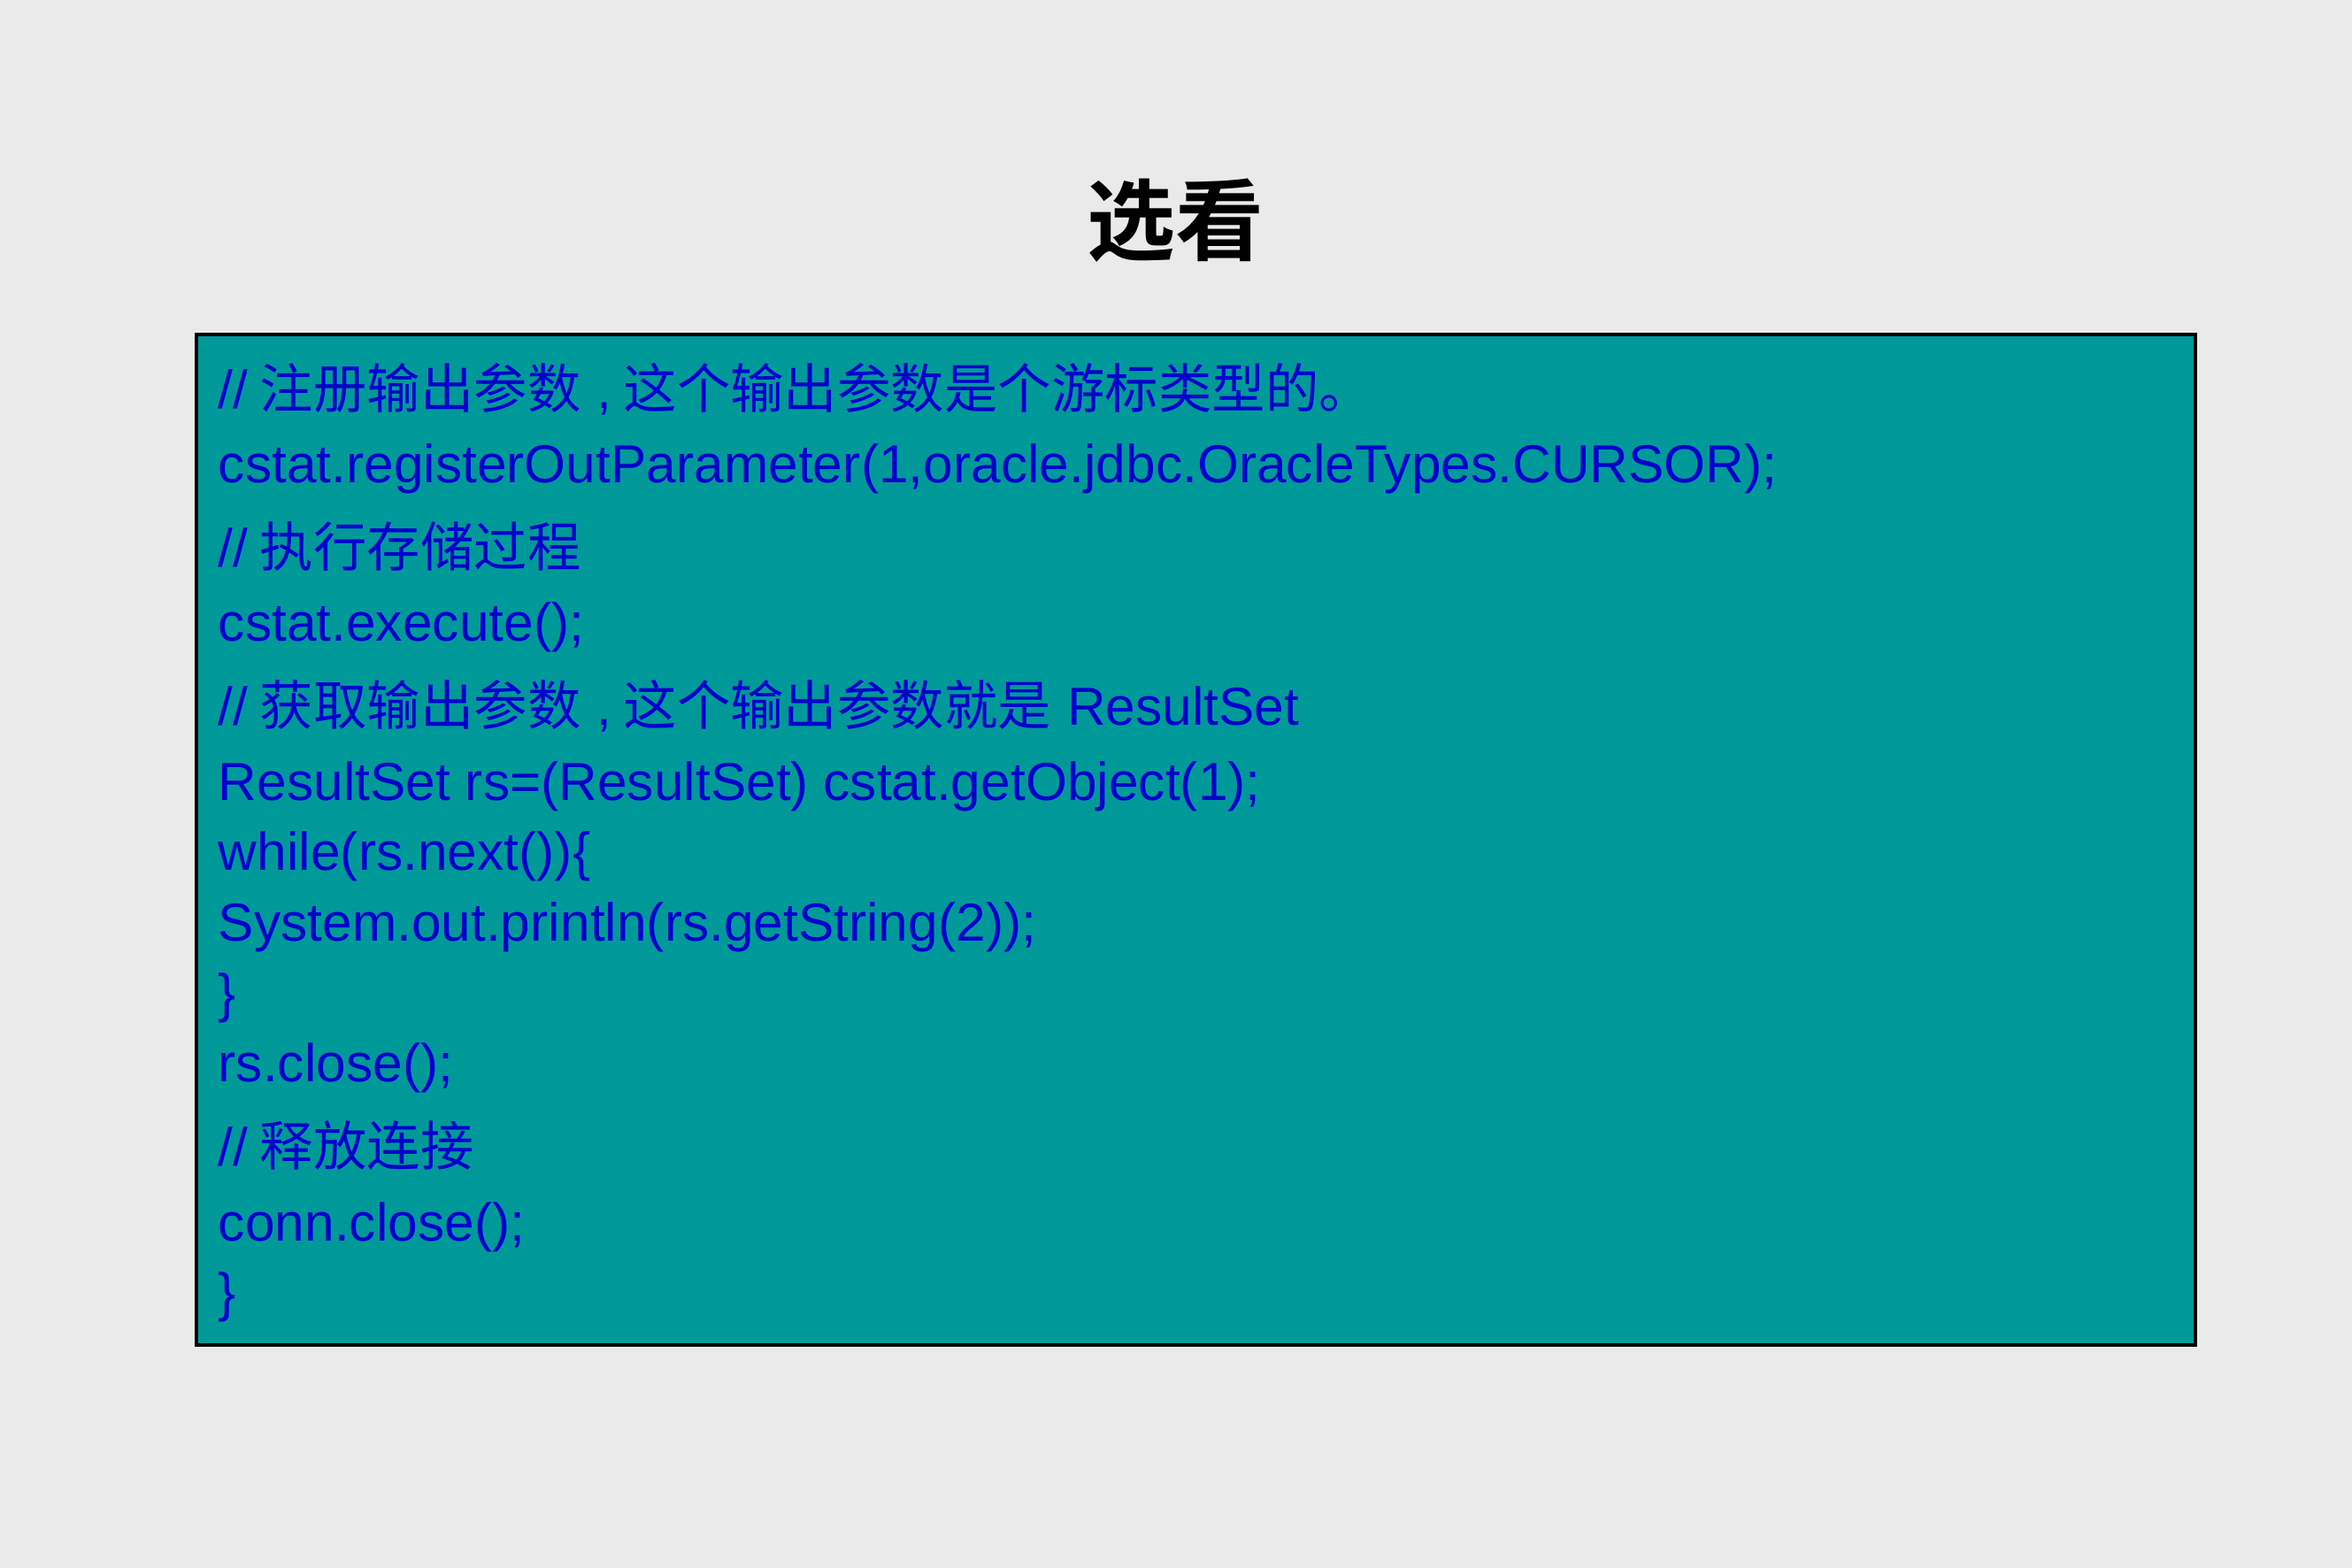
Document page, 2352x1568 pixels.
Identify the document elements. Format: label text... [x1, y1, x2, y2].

title 选看 [175, 139, 2176, 296]
table_header //注册输出参数,这个输出参数是个游标类型的。 cstat.registerOutParameter(1,oracle.jdbc.OracleTypes.CURSOR); //执行存储过程 cstat.execute(); //获取输出参数,这个输出参数就是ResultSet ResultSet rs=(ResultSet) cstat.getObject(1); while(rs.next()){ System.out.println(rs.getString(2)); } rs.close(); //释放连接 conn.close(); } [198, 336, 2194, 1343]
